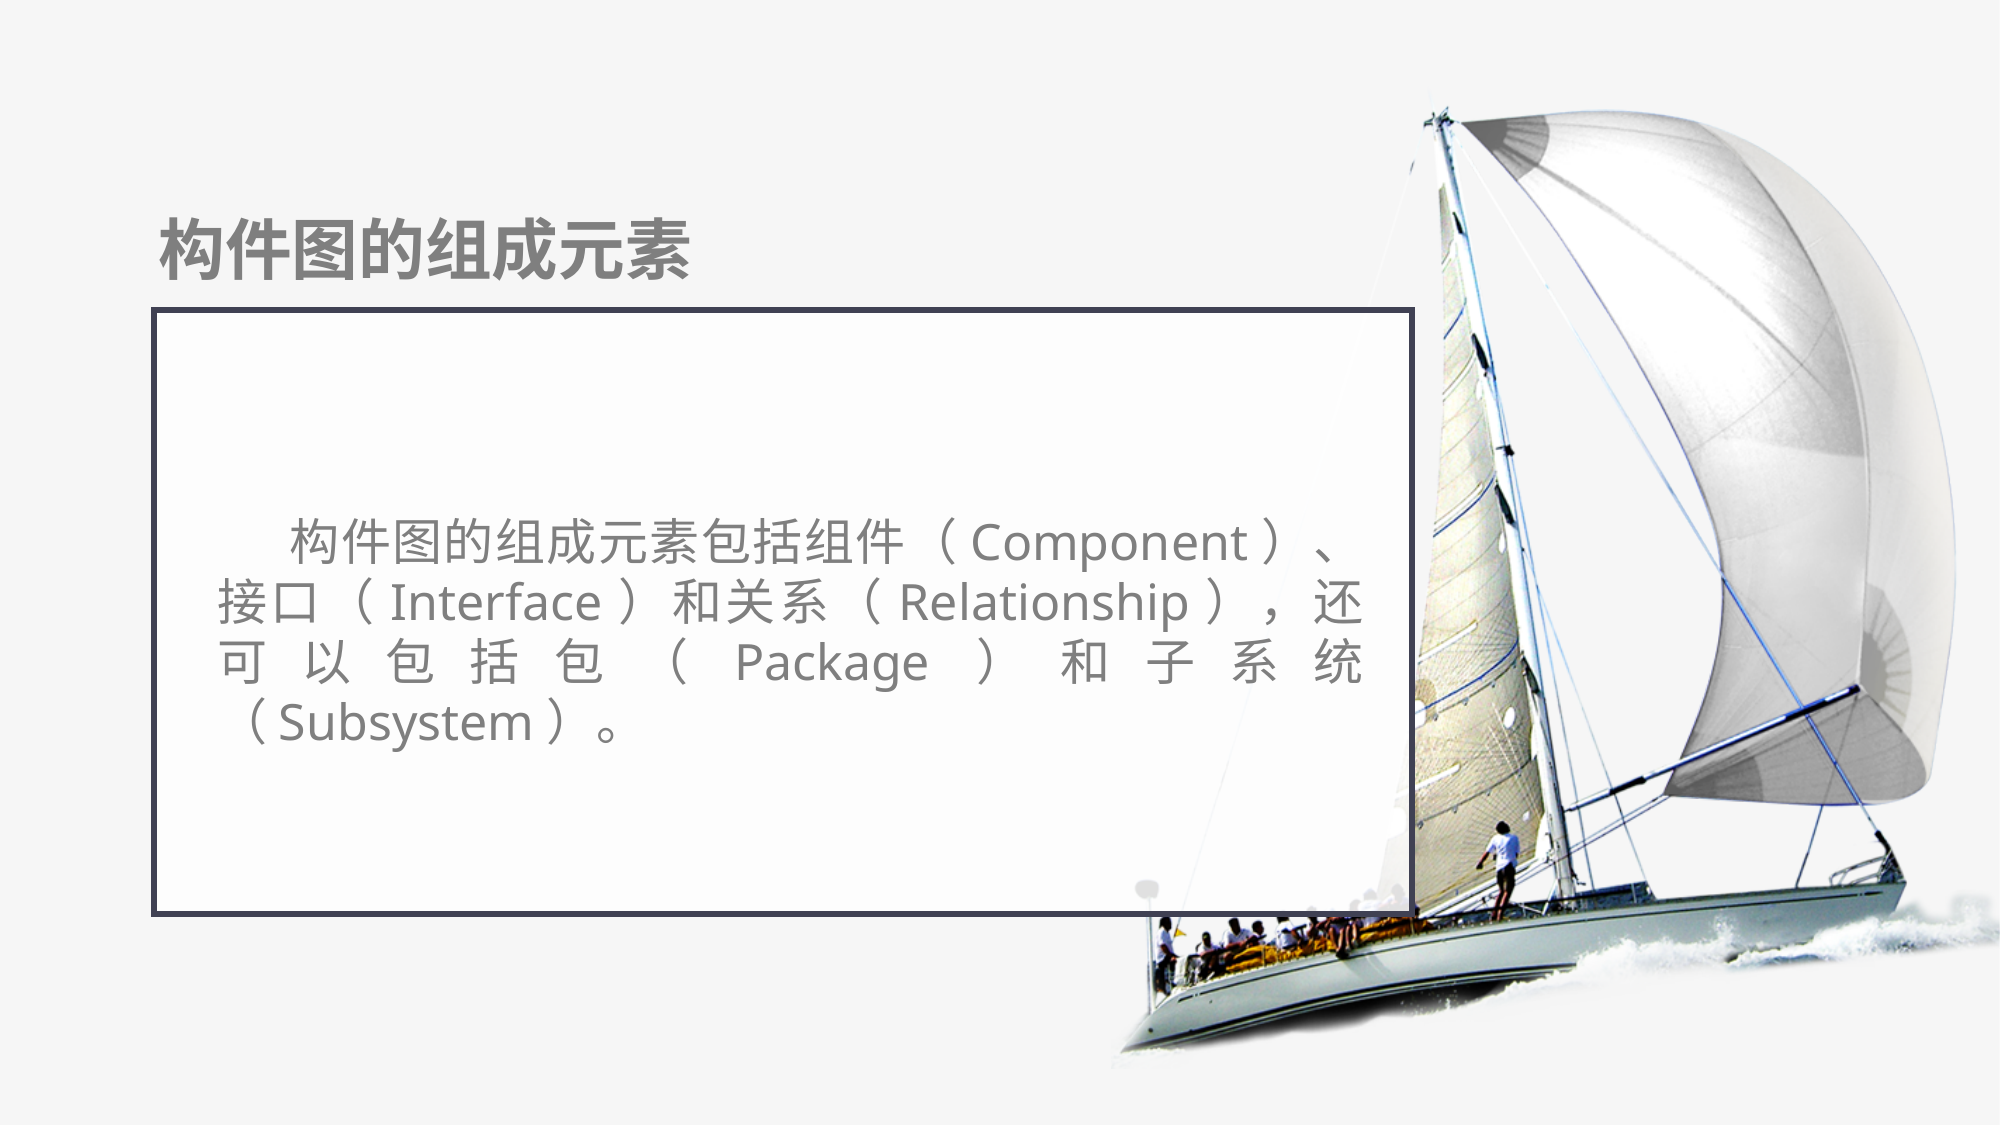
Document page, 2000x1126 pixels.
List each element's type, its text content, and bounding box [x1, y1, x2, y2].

text_box 构件图的组成元素包括组件（Component）、接口（Interface）和关系（Relationship），还可以包括包（Package）和子系统（Subsystem）。 [202, 503, 1105, 758]
text_box 构件图的组成元素 [143, 200, 1105, 296]
text_box [153, 310, 1105, 914]
picture [1110, 56, 2000, 1070]
